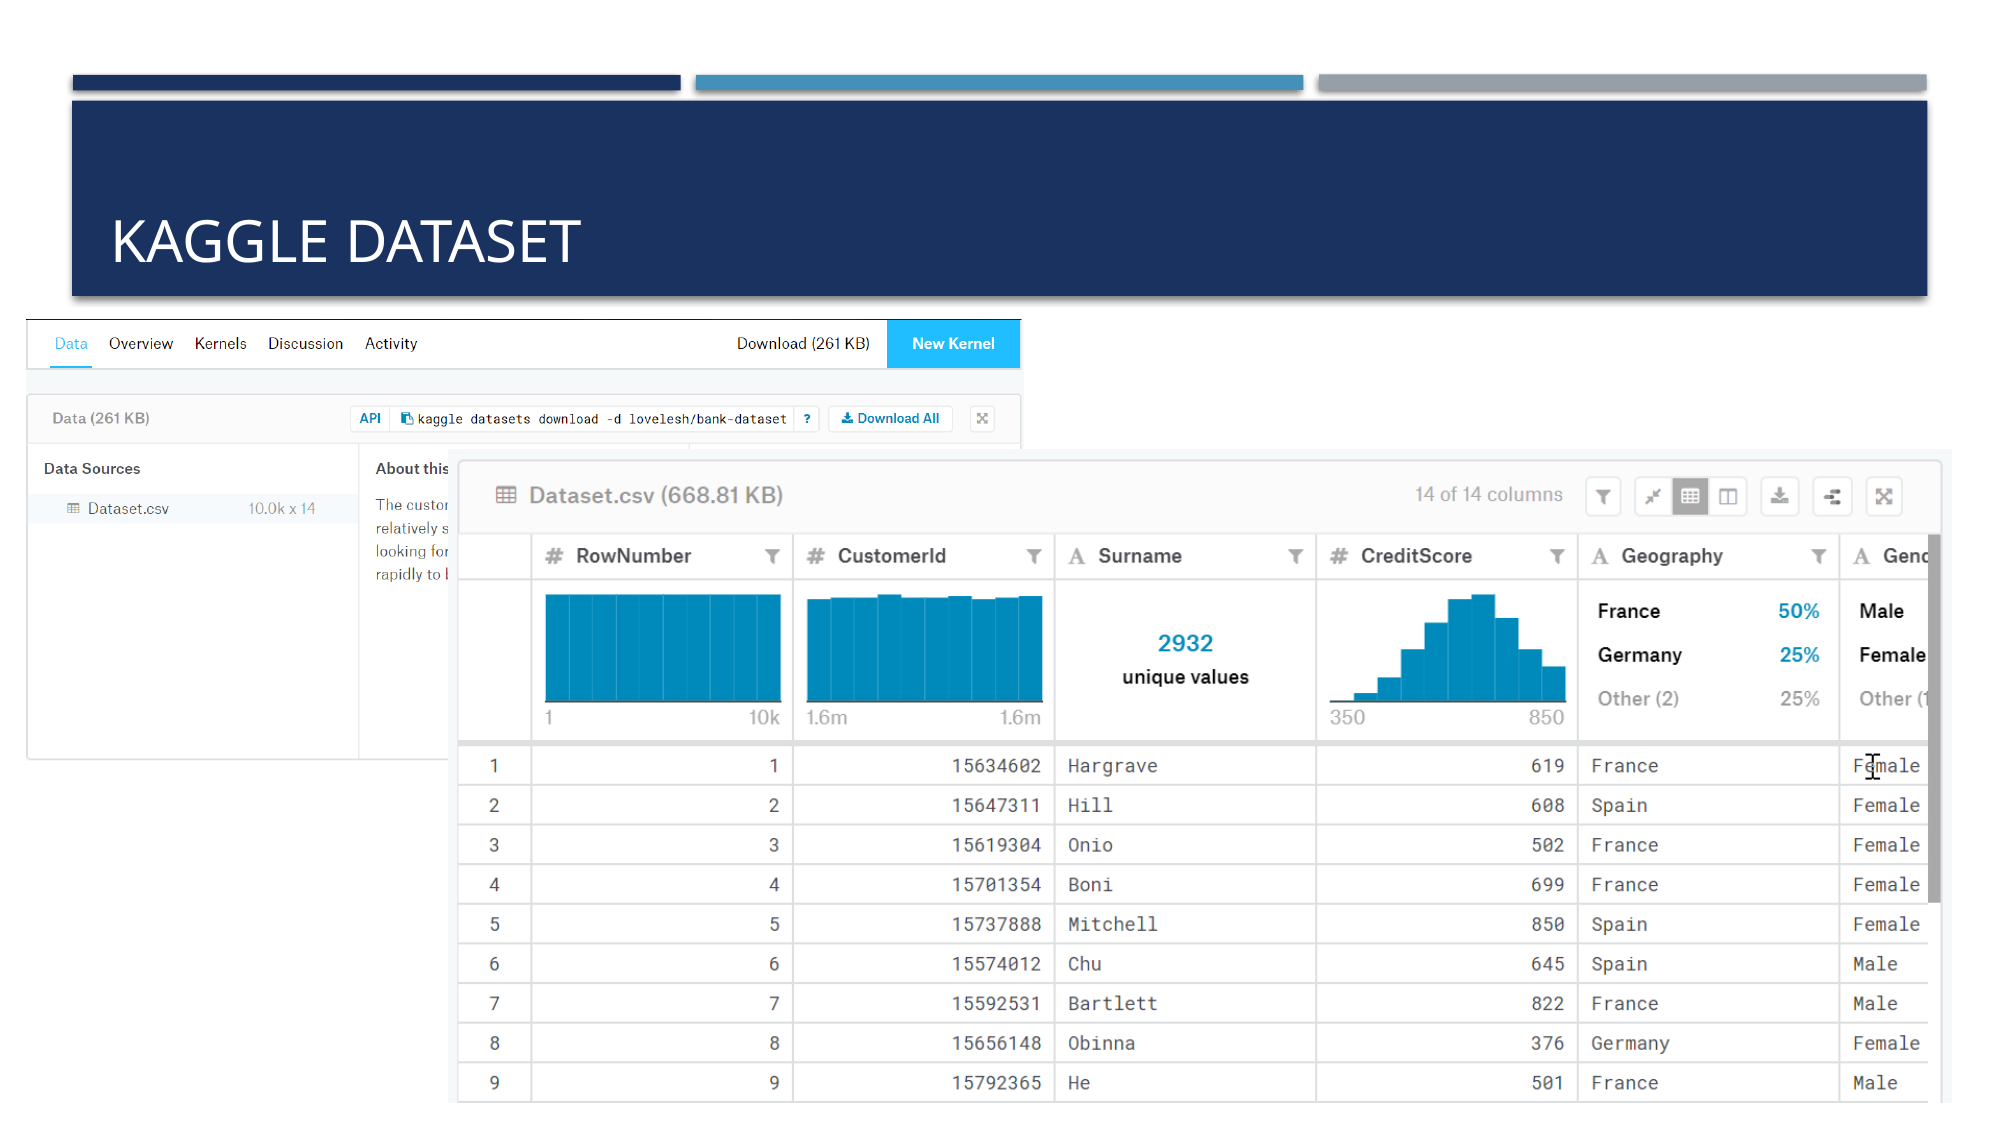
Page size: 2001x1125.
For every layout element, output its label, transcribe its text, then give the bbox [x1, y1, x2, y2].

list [26, 319, 1024, 762]
title Kaggle Dataset [95, 115, 1905, 282]
picture [447, 448, 1953, 1104]
